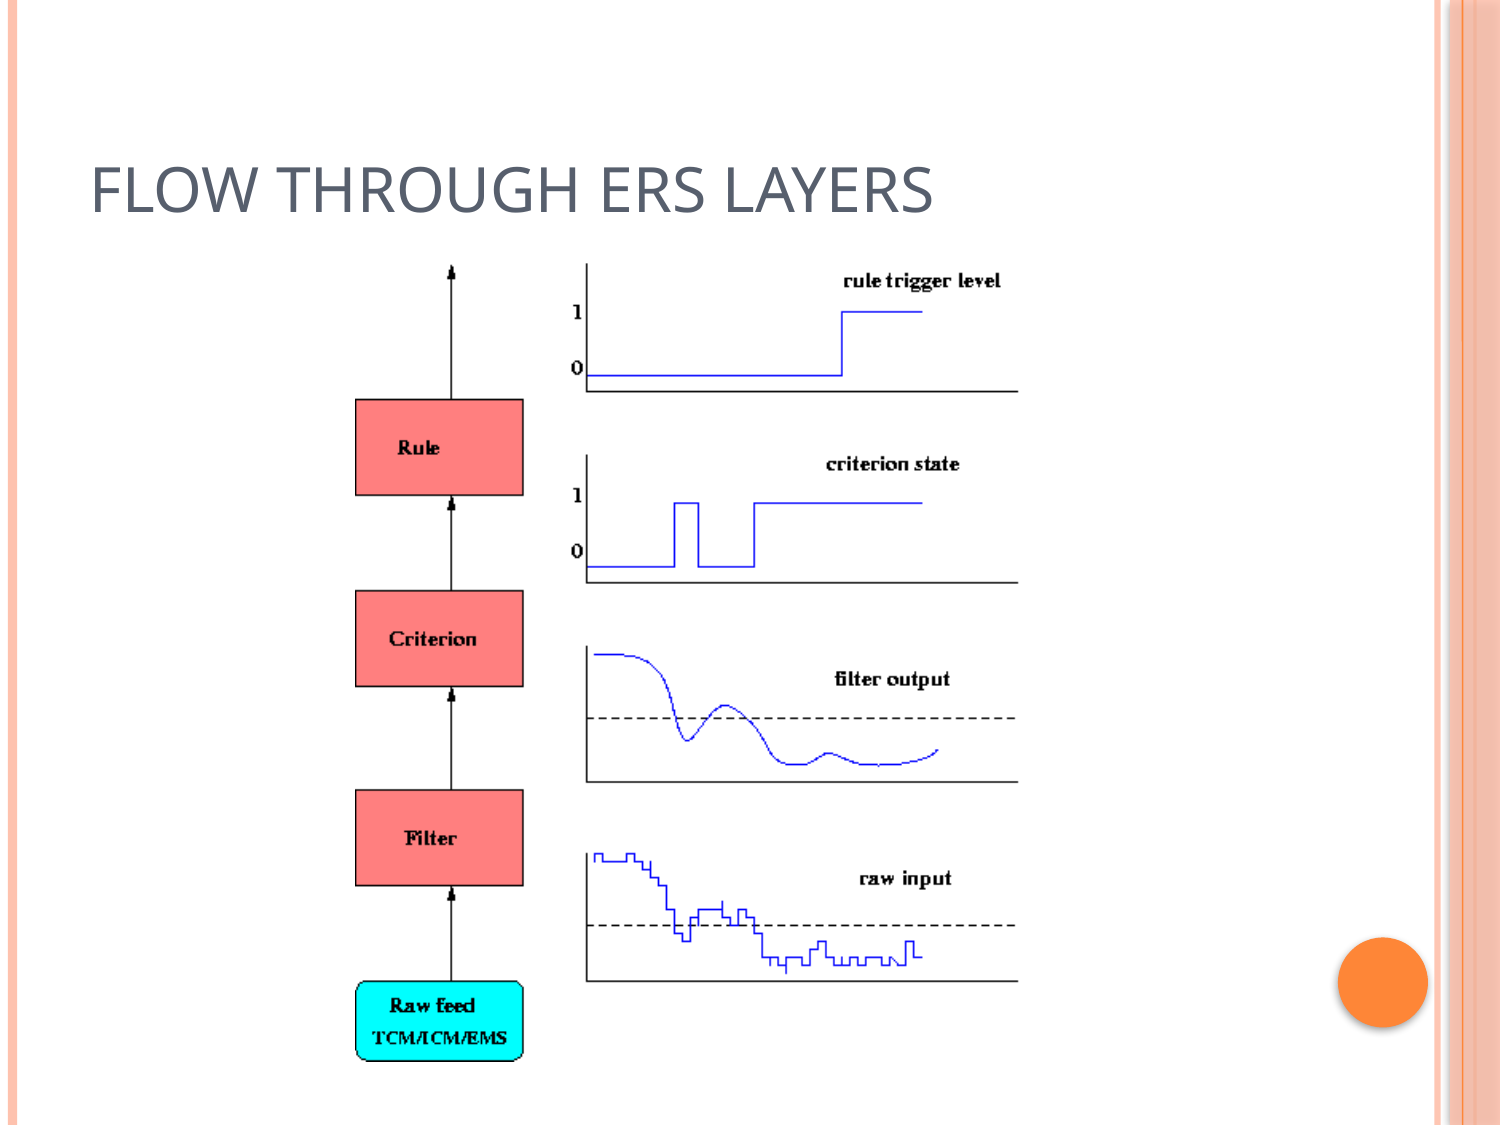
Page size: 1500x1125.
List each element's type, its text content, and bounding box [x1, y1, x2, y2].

title Flow through ERS layers [75, 45, 1300, 233]
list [354, 261, 1021, 1063]
